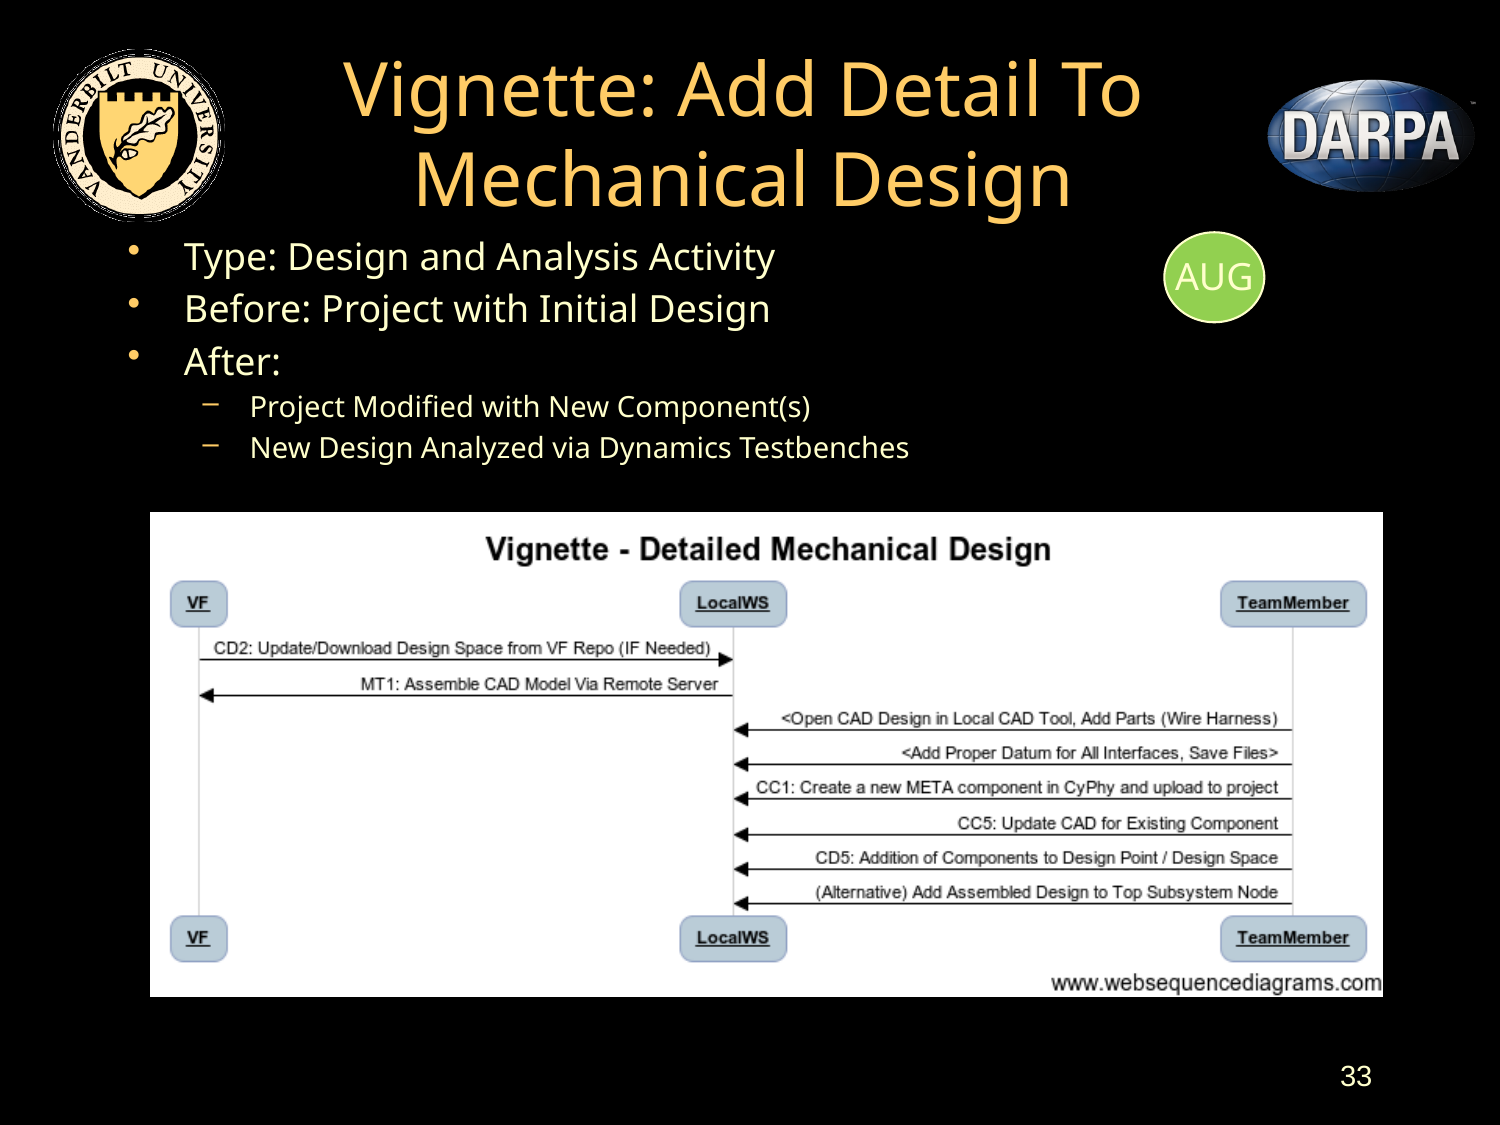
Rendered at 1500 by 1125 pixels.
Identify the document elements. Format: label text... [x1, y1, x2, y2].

list Type: Design and Analysis Activity Before: Project with Initial Design After: Project Modified with New Component(s) New Design Analyzed via Dynamics Testbenches [112, 224, 1388, 563]
text_box AUG [1164, 232, 1265, 323]
slide_number 33 [1074, 1037, 1388, 1113]
title Vignette: Add Detail To Mechanical Design [224, 62, 1263, 201]
picture [149, 512, 1383, 997]
picture [1264, 77, 1478, 194]
picture [53, 49, 225, 222]
